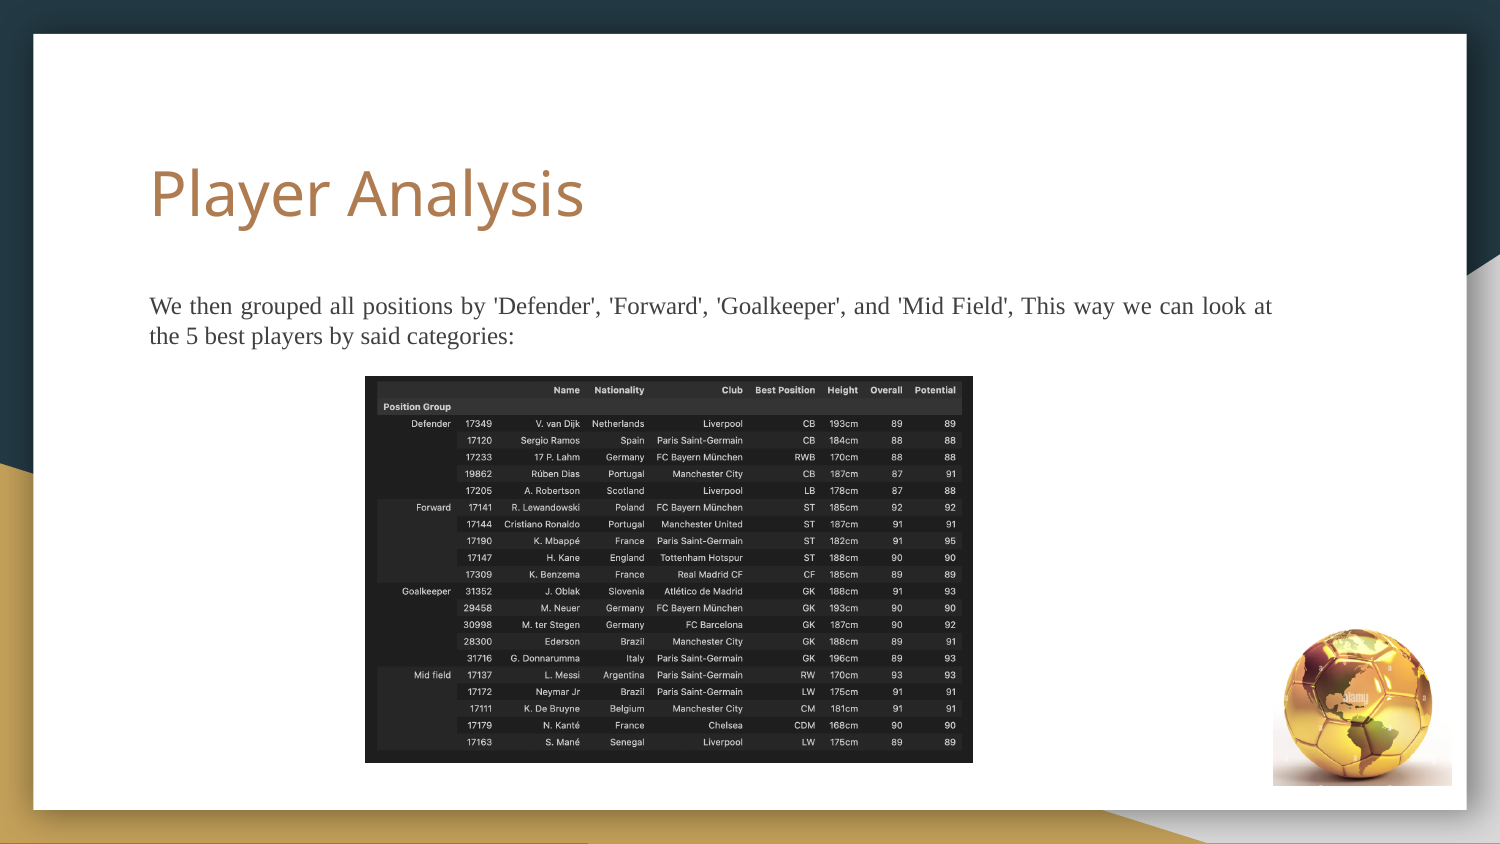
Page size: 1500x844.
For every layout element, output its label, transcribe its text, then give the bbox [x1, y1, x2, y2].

list We then grouped all positions by 'Defender', 'Forward', 'Goalkeeper', and 'Mid Field', This way we can look at the 5 best players by said categories: [134, 274, 1289, 621]
picture [365, 376, 973, 764]
picture [1273, 625, 1452, 786]
title Player Analysis [134, 138, 1366, 296]
